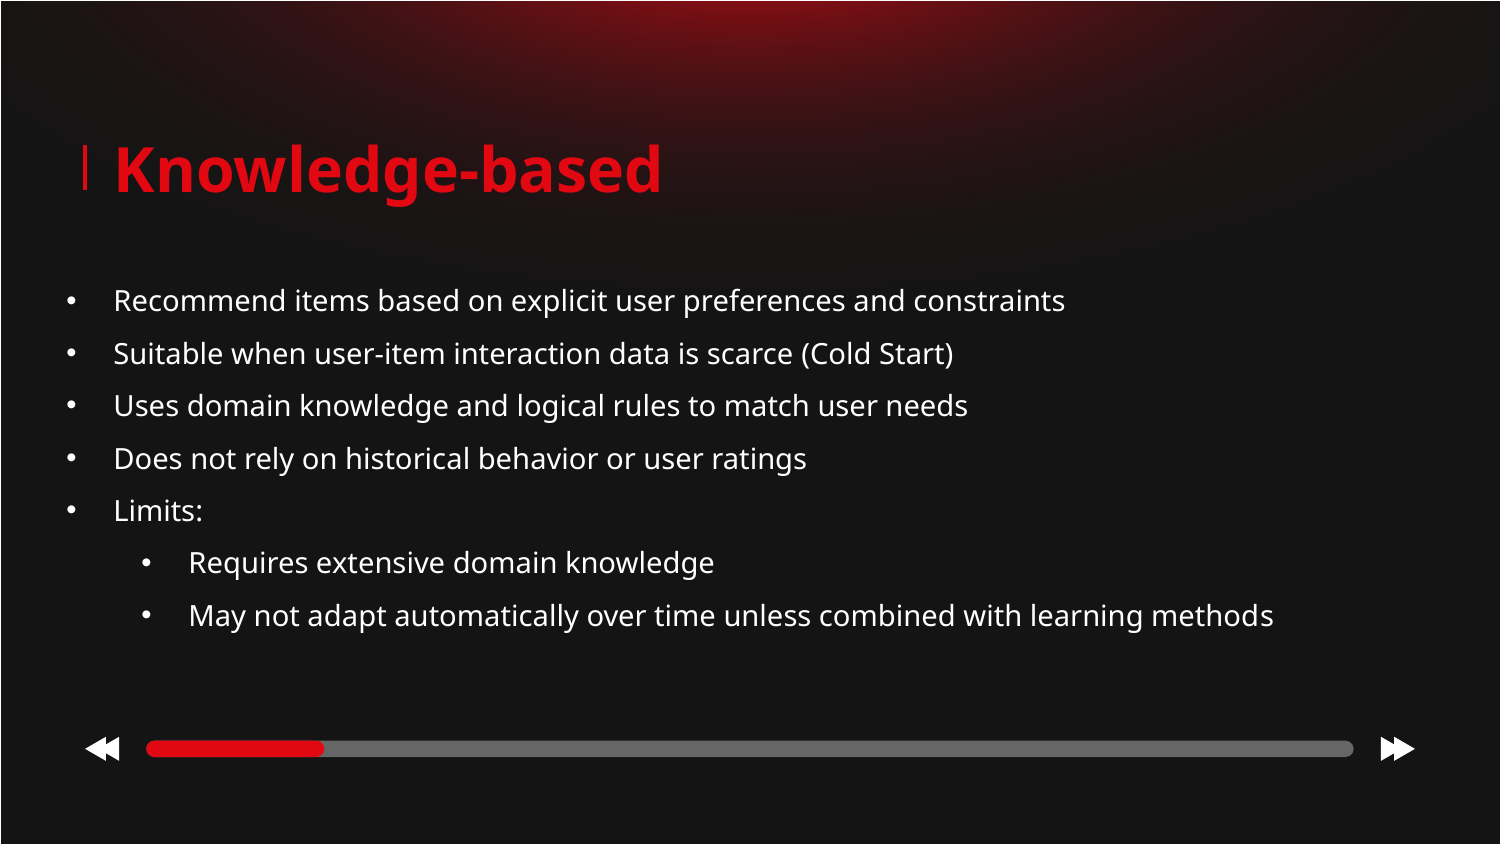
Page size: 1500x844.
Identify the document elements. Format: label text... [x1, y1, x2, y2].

title Knowledge-based [98, 120, 864, 215]
text_box [1394, 736, 1415, 761]
subtitle Recommend items based on explicit user preferences and constraints Suitable when user-item interaction data is scarce (Cold Start) Uses domain knowledge and logical rules to match user needs Does not rely on historical behavior or user ratings Limits: Requires extensive domain knowledge May not adapt automatically over time unless combined with learning methods [51, 250, 1402, 624]
text_box [106, 736, 120, 761]
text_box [145, 740, 1354, 758]
text_box [85, 736, 106, 761]
picture [2, 2, 1500, 844]
text_box [1380, 736, 1394, 761]
